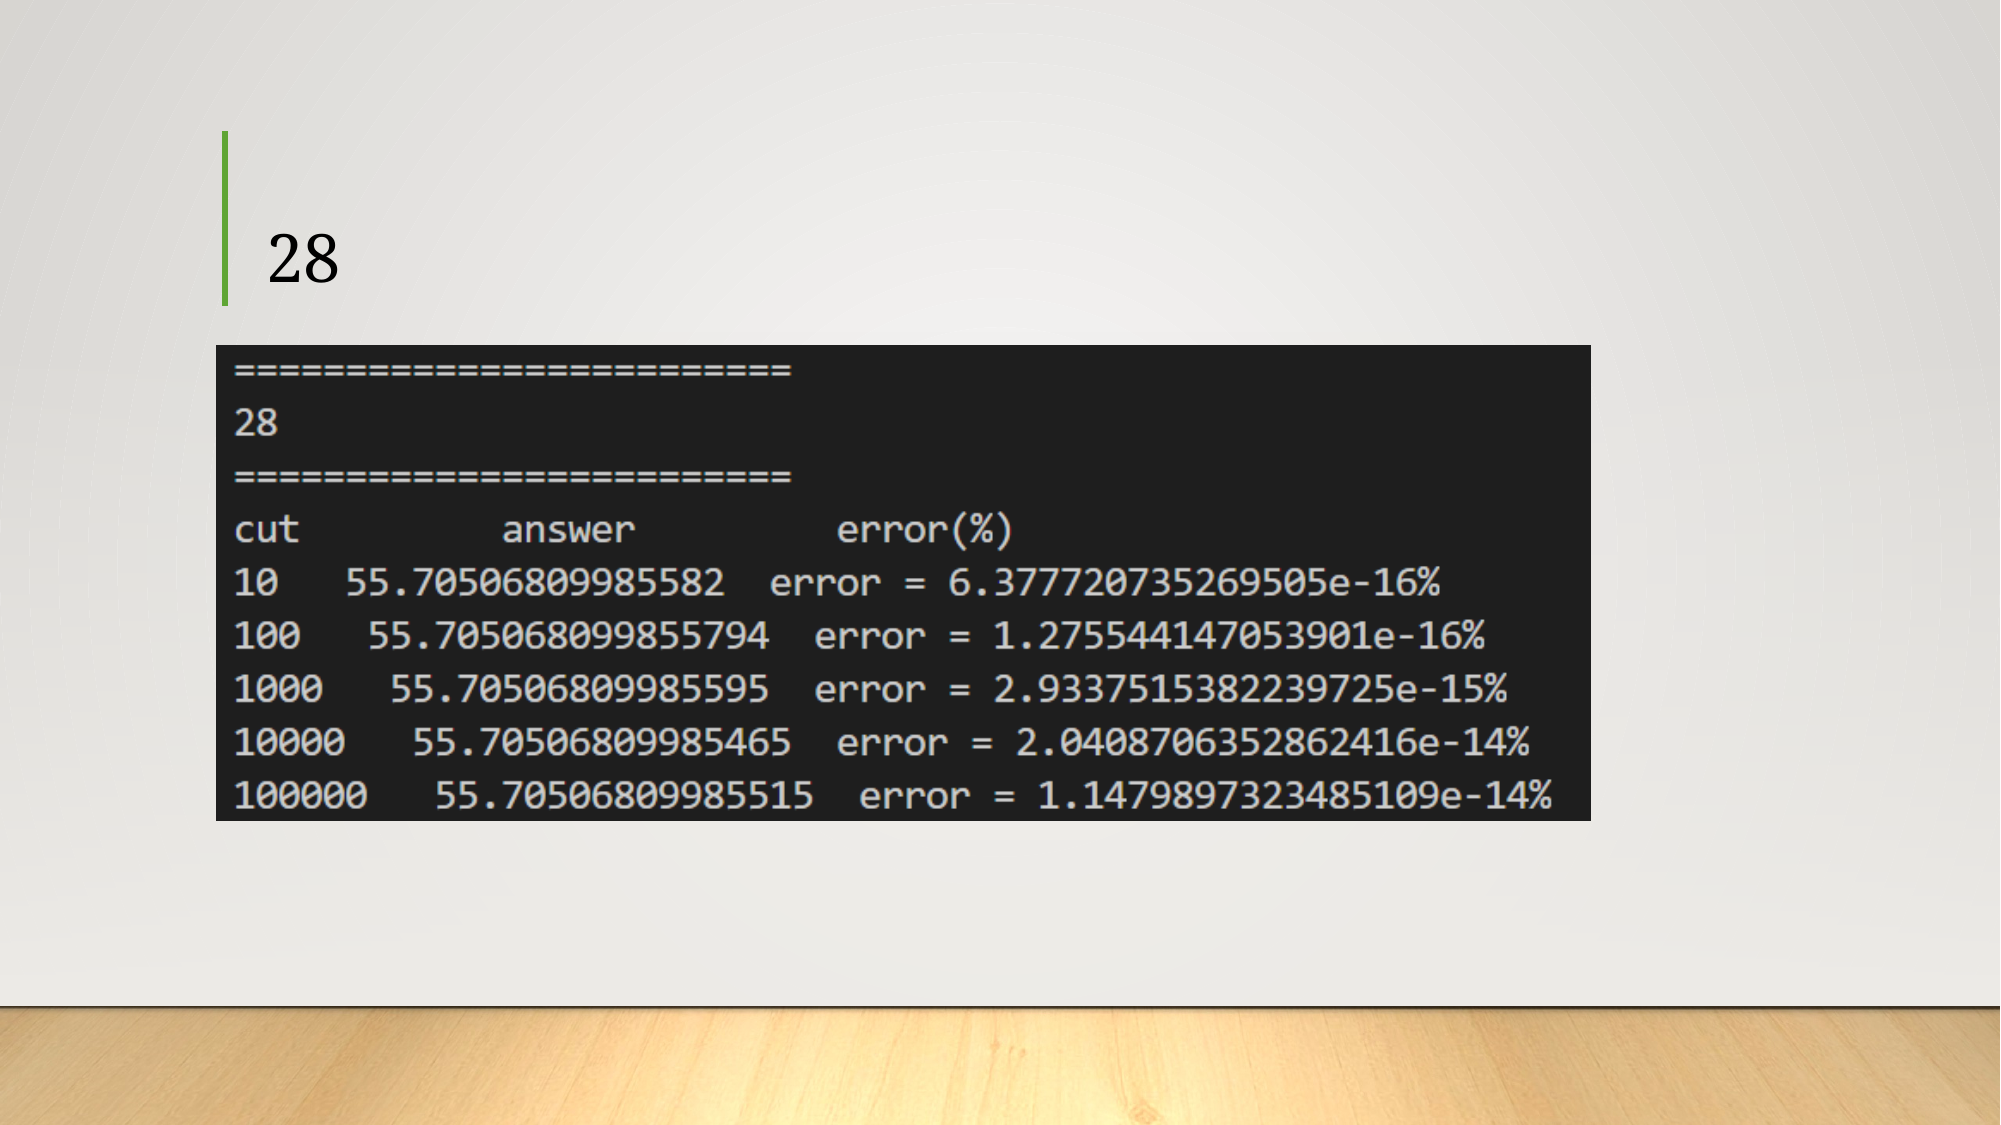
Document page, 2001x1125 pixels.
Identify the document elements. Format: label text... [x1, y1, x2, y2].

title 28 [251, 131, 1814, 305]
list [216, 344, 1592, 822]
picture [0, 1006, 2000, 1125]
